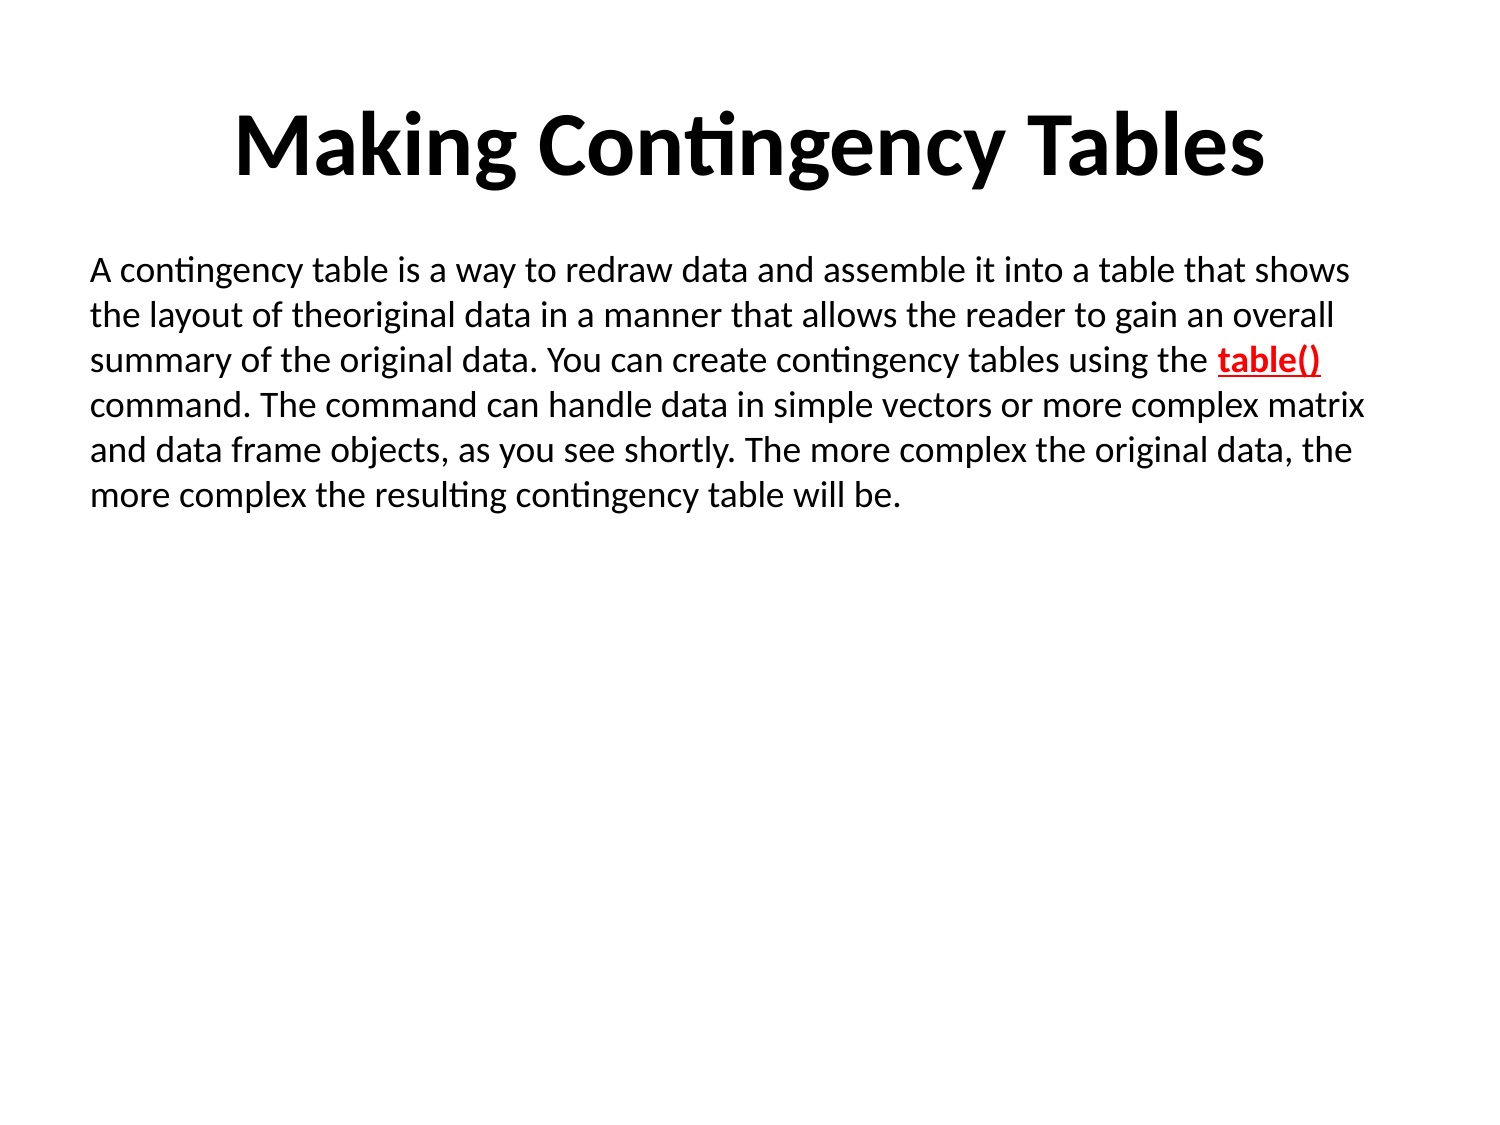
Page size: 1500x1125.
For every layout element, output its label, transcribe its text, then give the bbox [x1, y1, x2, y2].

title Making Contingency Tables [75, 45, 1425, 233]
text_box A contingency table is a way to redraw data and assemble it into a table that shows the layout of theoriginal data in a manner that allows the reader to gain an overall summary of the original data. You can create contingency tables using the table() command. The command can handle data in simple vectors or more complex matrix and data frame objects, as you see shortly. The more complex the original data, the more complex the resulting contingency table will be. [74, 237, 1425, 523]
